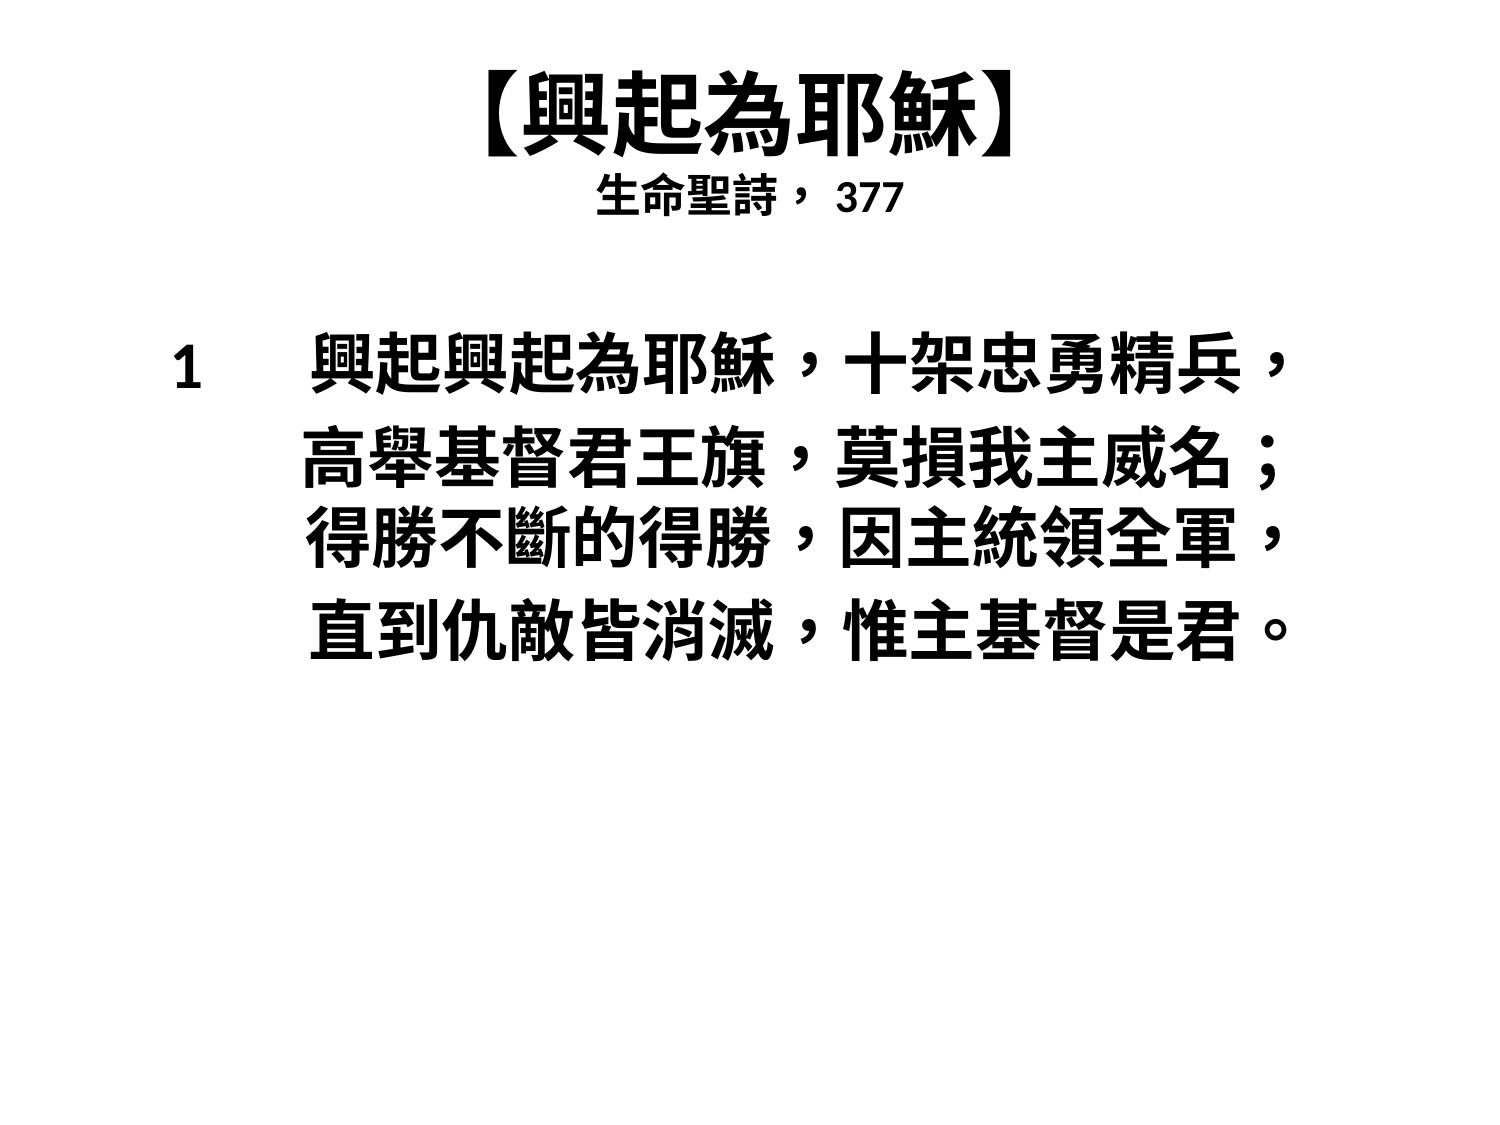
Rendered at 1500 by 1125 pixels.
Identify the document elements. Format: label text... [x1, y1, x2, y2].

title 【興起為耶穌】 生命聖詩，377 [75, 45, 1425, 233]
list 1 興起興起為耶穌，十架忠勇精兵， 高舉基督君王旗，莫損我主威名； 得勝不斷的得勝，因主統領全軍， 直到仇敵皆消滅，惟主基督是君。 [64, 314, 1415, 1057]
